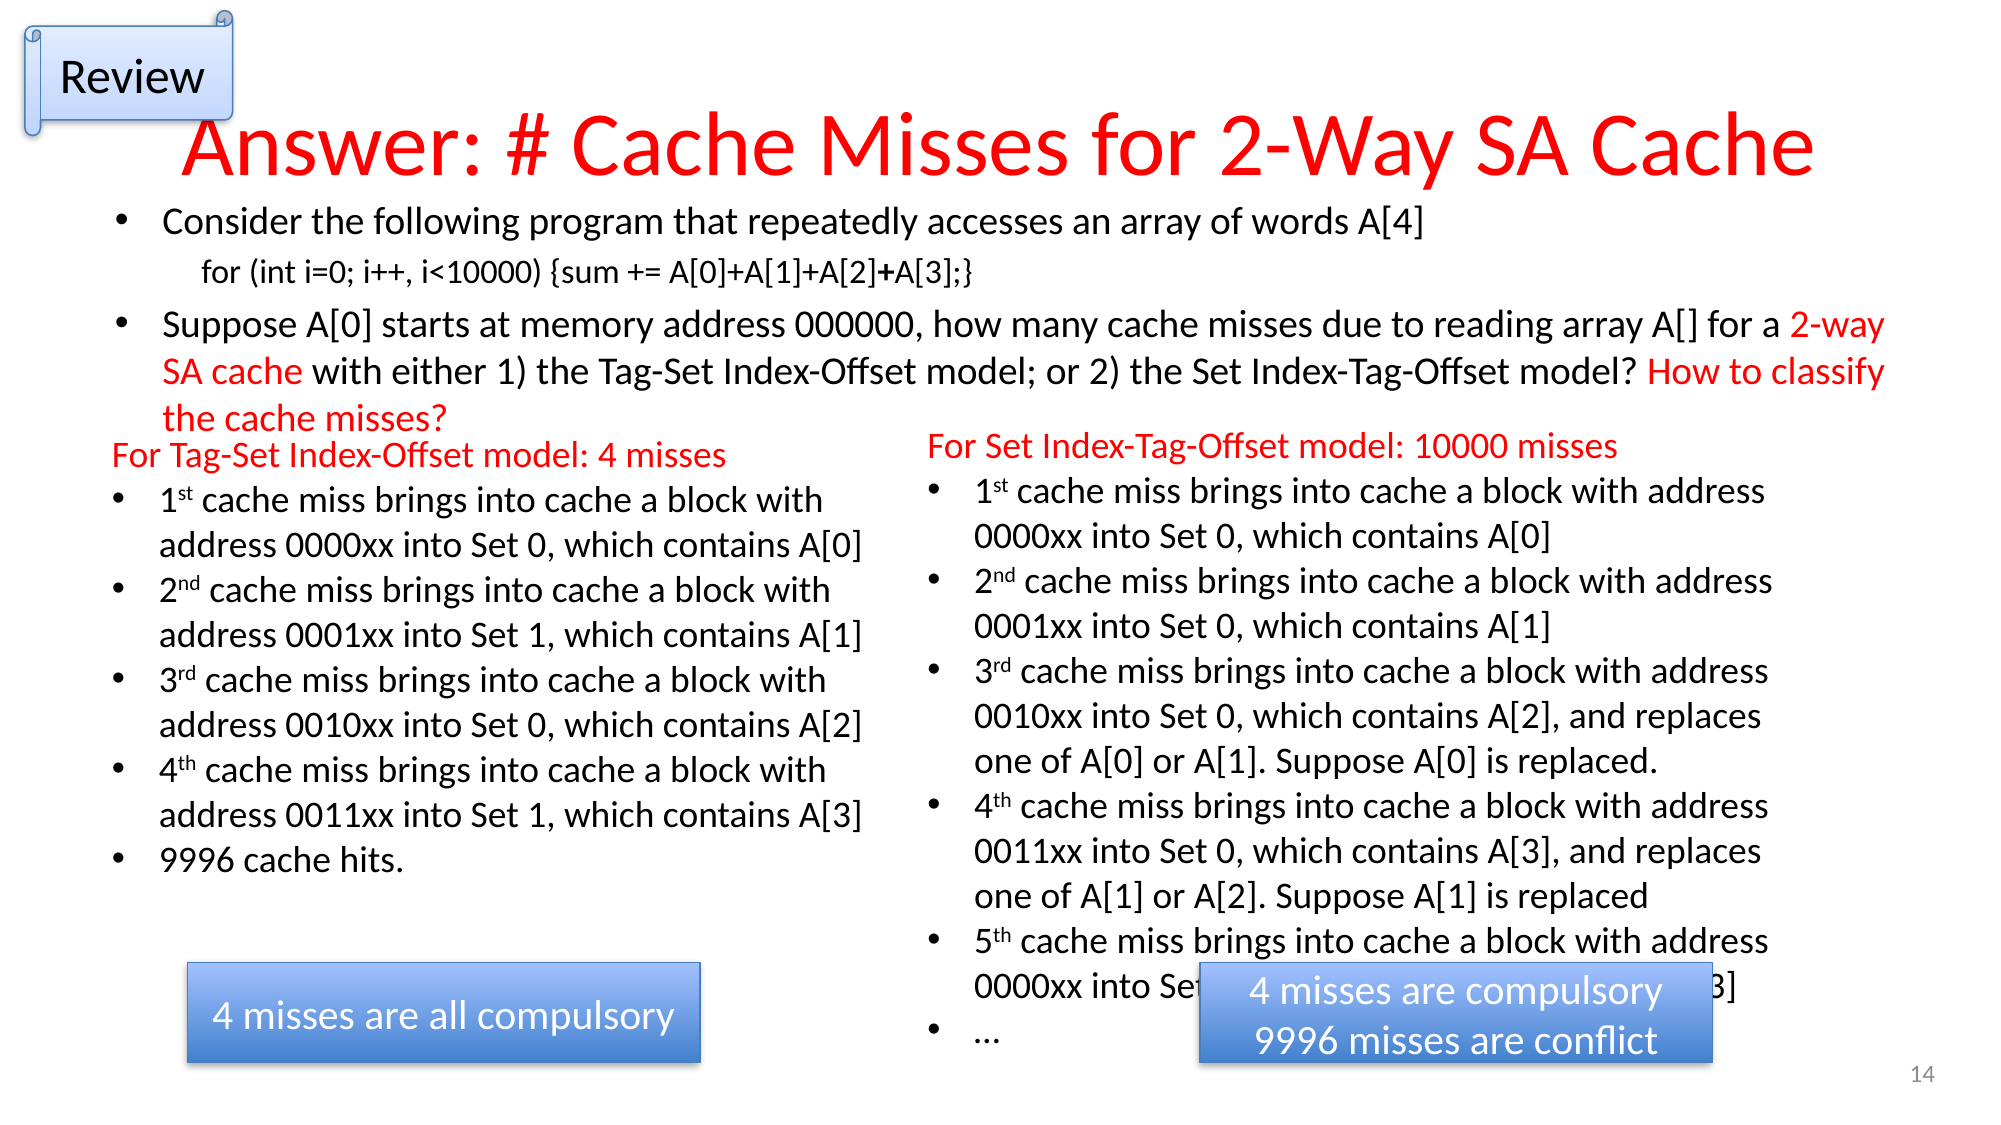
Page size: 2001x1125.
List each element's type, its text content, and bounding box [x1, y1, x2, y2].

text_box Review [24, 9, 234, 137]
title Answer: # Cache Misses for 2-Way SA Cache [981, 45, 1900, 187]
text_box [84, 11, 981, 754]
slide_number 14 [1817, 1042, 1950, 1103]
list Consider the following program that repeatedly accesses an array of words A[4] for (int i=0; i++, i<10000) {sum += A[0]+A[1]+A[2]+A[3];} Suppose A[0] starts at memory address 000000, how many cache misses due to reading array A[] for a 2-way SA cache with either 1) the Tag-Set Index-Offset model; or 2) the Set Index-Tag-Offset model? How to classify the cache misses? [981, 187, 1900, 450]
text_box 4 misses are all compulsory [187, 962, 701, 1063]
text_box For Tag-Set Index-Offset model: 4 misses 1st cache miss brings into cache a block with address 0000xx into Set 0, which contains A[0] 2nd cache miss brings into cache a block with address 0001xx into Set 1, which contains A[1] 3rd cache miss brings into cache a block with address 0010xx into Set 0, which contains A[2] 4th cache miss brings into cache a block with address 0011xx into Set 1, which contains A[3] 9996 cache hits. [97, 422, 912, 887]
text_box 4 misses are compulsory 9996 misses are conflict [1199, 962, 1713, 1063]
text_box For Set Index-Tag-Offset model: 10000 misses 1st cache miss brings into cache a block with address 0000xx into Set 0, which contains A[0] 2nd cache miss brings into cache a block with address 0001xx into Set 0, which contains A[1] 3rd cache miss brings into cache a block with address 0010xx into Set 0, which contains A[2], and replaces one of A[0] or A[1]. Suppose A[0] is replaced. 4th cache miss brings into cache a block with address 0011xx into Set 0, which contains A[3], and replaces one of A[1] or A[2]. Suppose A[1] is replaced 5th cache miss brings into cache a block with address 0000xx into Set 0, and replaces one of A[2] or A[3] … [912, 413, 1817, 1125]
